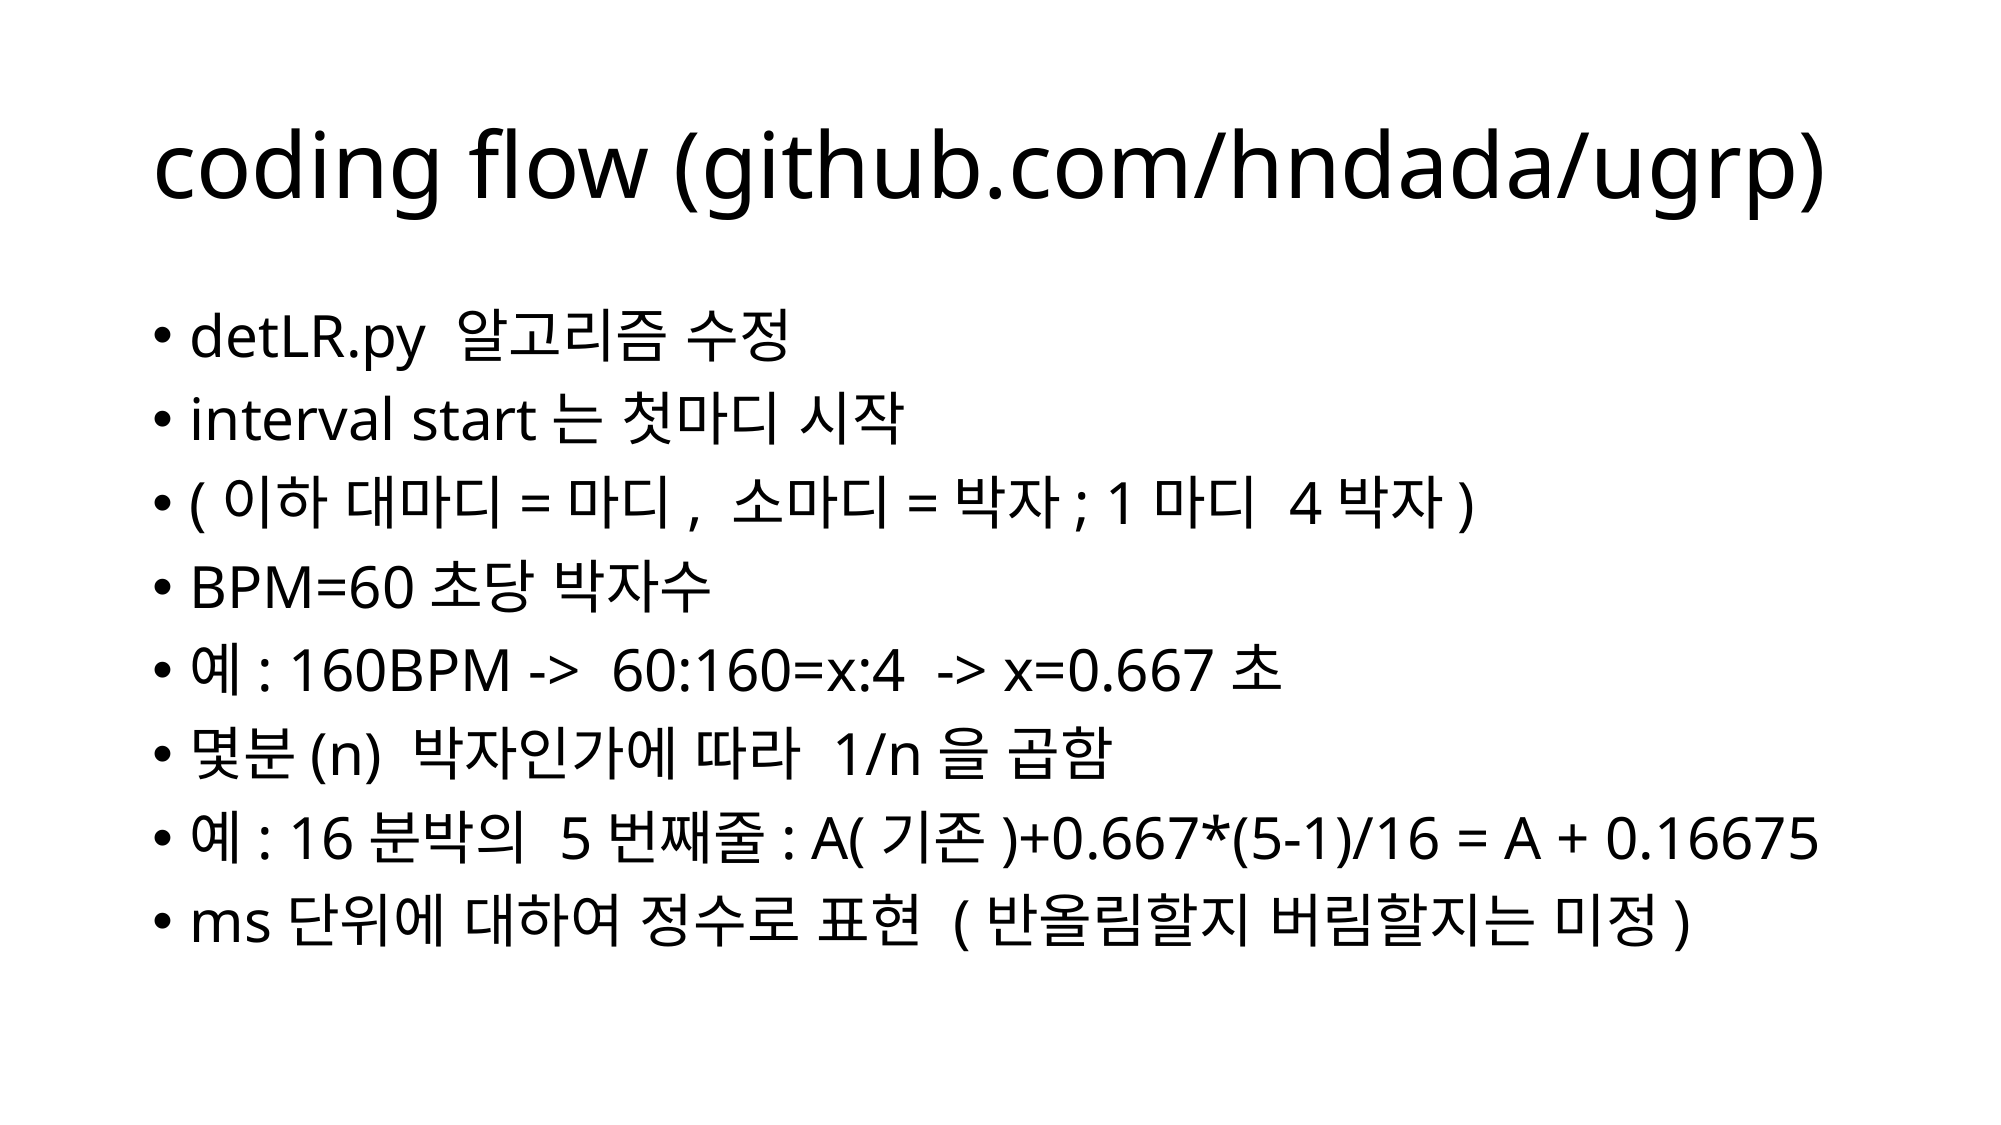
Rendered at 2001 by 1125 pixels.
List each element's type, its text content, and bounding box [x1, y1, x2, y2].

title coding flow (github.com/hndada/ugrp) [137, 59, 1863, 278]
list detLR.py 알고리즘 수정 interval start는 첫마디 시작 (이하 대마디=마디, 소마디=박자; 1마디 4박자) BPM=60초당 박자수 예: 160BPM -> 60:160=x:4 -> x=0.667초 몇분(n) 박자인가에 따라 1/n을 곱함 예: 16분박의 5번째줄: A(기존)+0.667*(5-1)/16 = A + 0.16675 ms단위에 대하여 정수로 표현 (반올림할지 버림할지는 미정) [137, 299, 1863, 1014]
